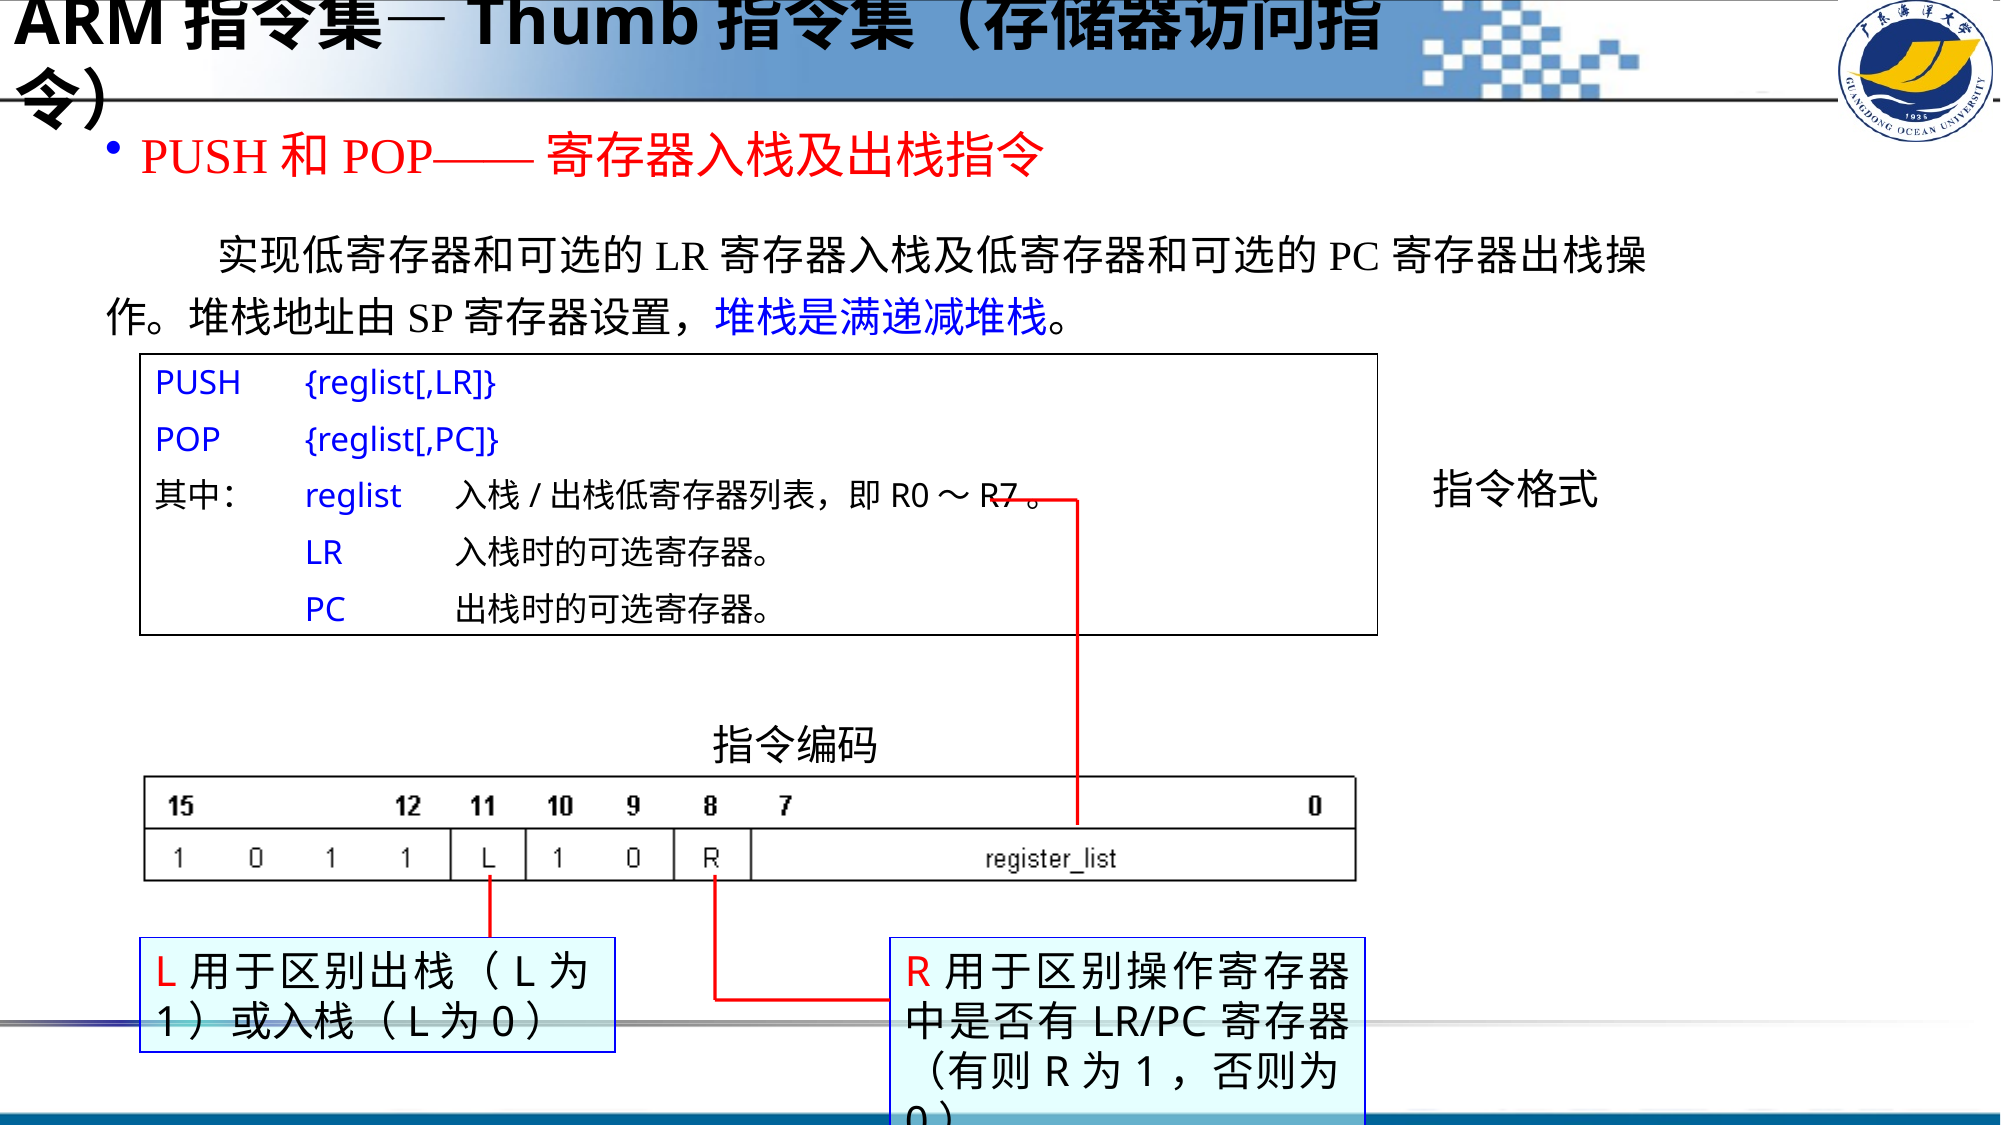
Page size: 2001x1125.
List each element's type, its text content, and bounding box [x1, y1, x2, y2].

text_box L用于区别出栈（L为1）或入栈（L为0） [140, 937, 615, 1053]
text_box ARM指令集—Thumb指令集（存储器访问指令） [0, 3, 1485, 113]
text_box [714, 874, 891, 1001]
title [1485, 4, 1808, 99]
picture [0, 1023, 890, 1114]
text_box R用于区别操作寄存器中是否有LR/PC寄存器（有则R为1，否则为0） [890, 937, 1365, 1125]
text_box 指令编码 [527, 712, 984, 770]
picture [0, 0, 2001, 1115]
text_box PUSH和POP——寄存器入栈及出栈指令 实现低寄存器和可选的LR寄存器入栈及低寄存器和可选的PC寄存器出栈操作。堆栈地址由SP寄存器设置，堆栈是满递减堆栈。 [90, 116, 1662, 349]
text_box 指令格式 [1345, 456, 1687, 519]
text_box PUSH {reglist[,LR]} POP {reglist[,PC]} 其中： reglist 入栈/出栈低寄存器列表，即R0～R7。 LR 入栈时的可选寄存器。 PC 出栈时的可选寄存器。 [140, 354, 1378, 636]
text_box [989, 499, 1078, 826]
